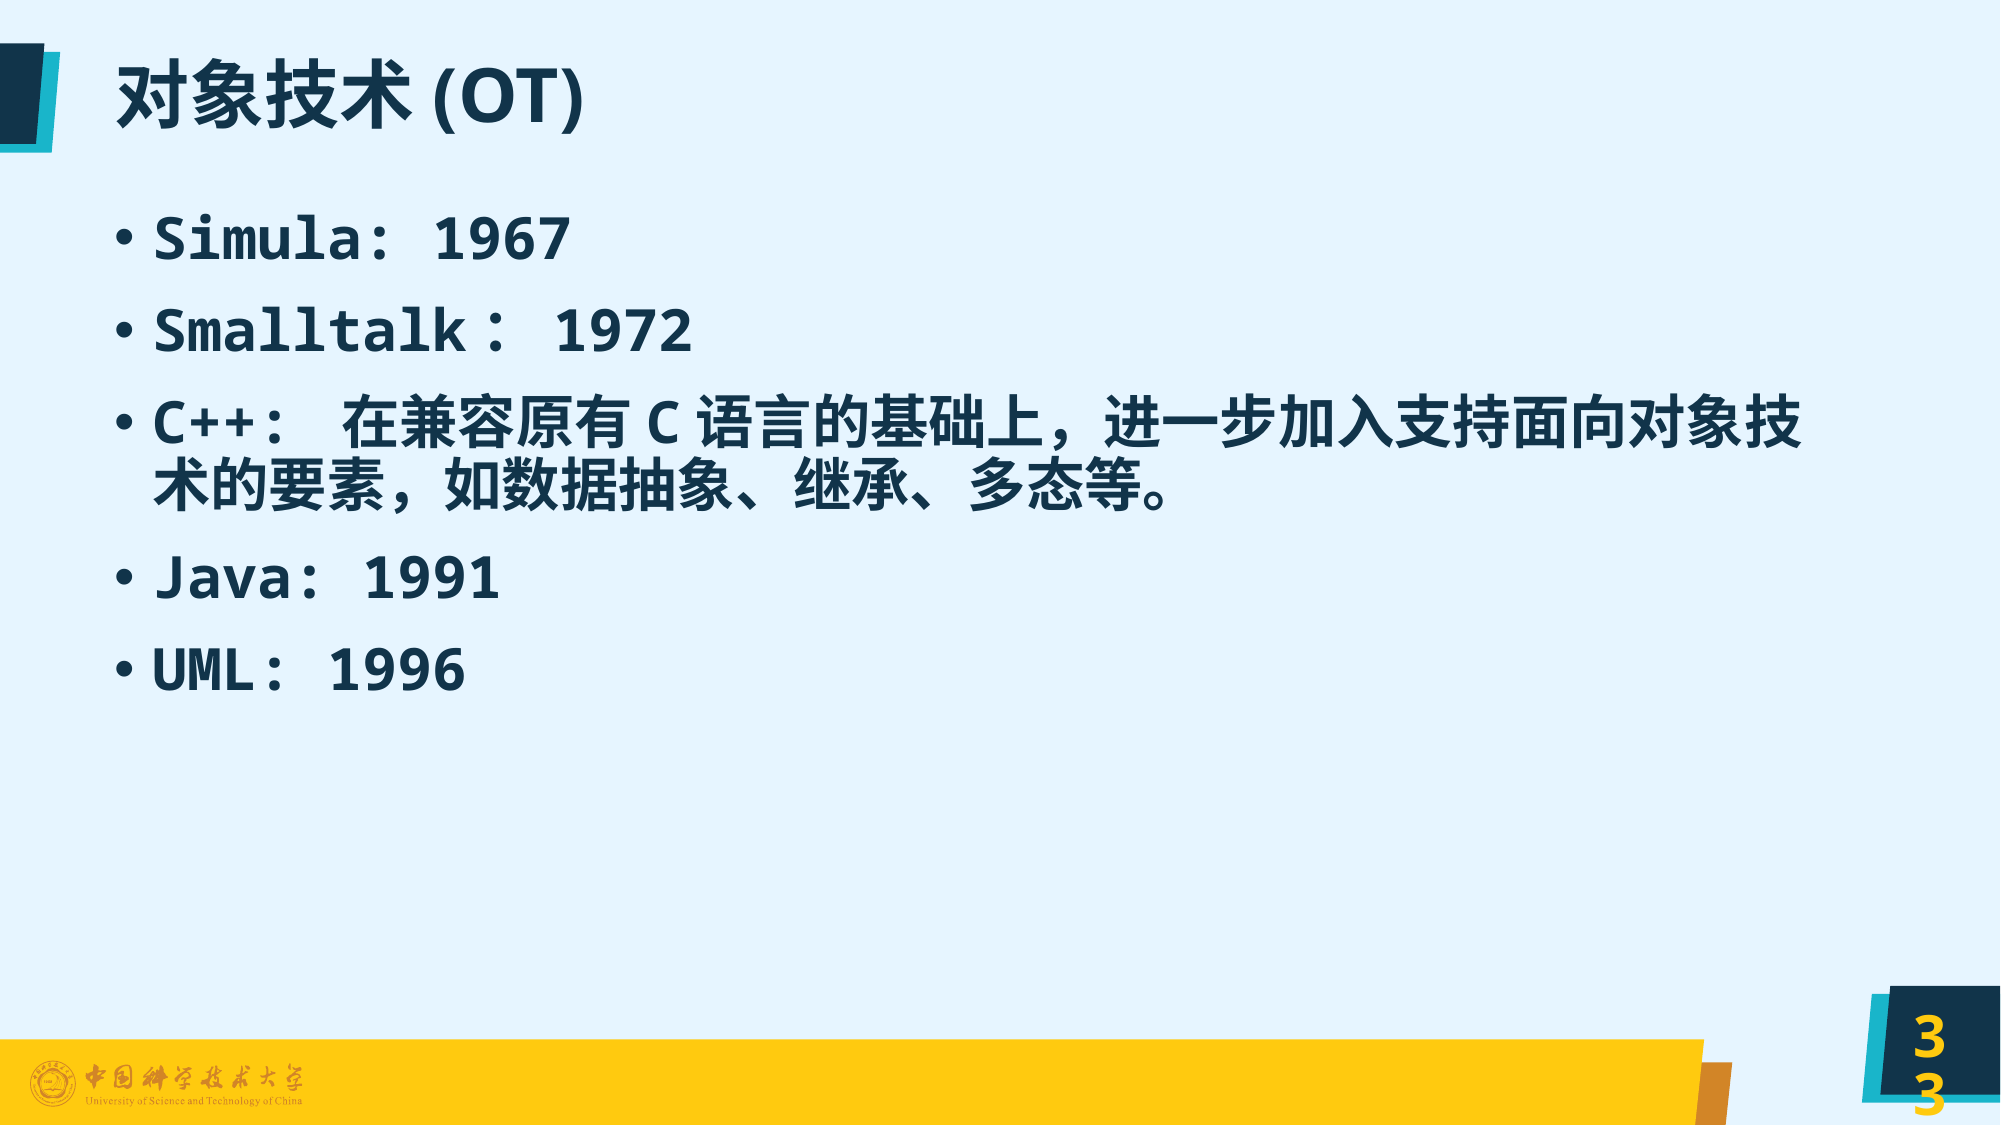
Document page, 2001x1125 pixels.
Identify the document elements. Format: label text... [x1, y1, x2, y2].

slide_number 33 [1898, 993, 1989, 1084]
list Simula: 1967 Smalltalk：1972 C++: 在兼容原有C语言的基础上，进一步加入支持面向对象技术的要素，如数据抽象、继承、多态等。 Java: 1991 UML: 1996 [99, 201, 1862, 973]
title 对象技术(OT) [99, 43, 1863, 153]
